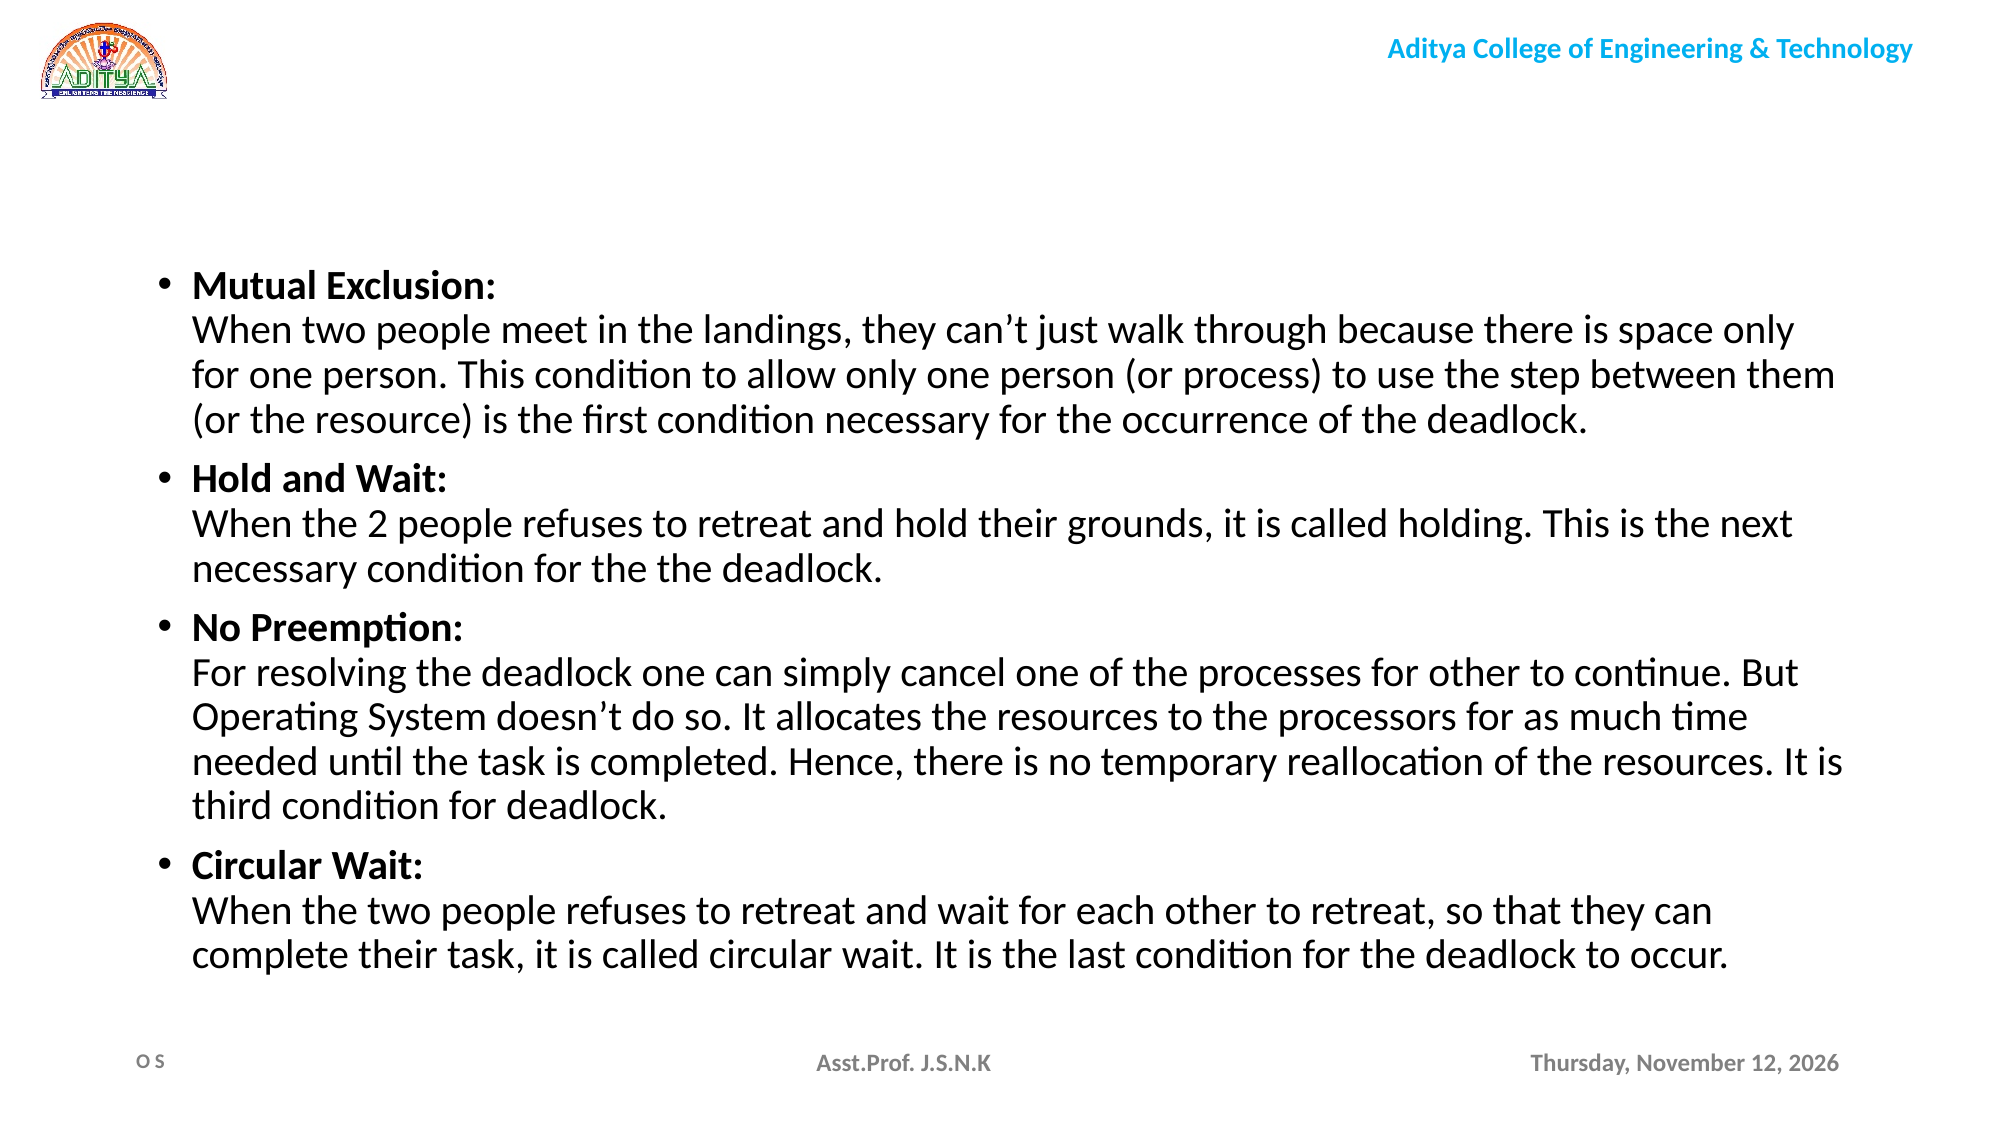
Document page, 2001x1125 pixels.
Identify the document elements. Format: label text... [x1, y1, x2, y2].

picture [39, 22, 168, 99]
list Mutual Exclusion: When two people meet in the landings, they can’t just walk through because there is space only for one person. This condition to allow only one person (or process) to use the step between them (or the resource) is the first condition necessary for the occurrence of the deadlock. Hold and Wait: When the 2 people refuses to retreat and hold their grounds, it is called holding. This is the next necessary condition for the the deadlock. No Preemption: For resolving the deadlock one can simply cancel one of the processes for other to continue. But Operating System doesn’t do so. It allocates the resources to the processors for as much time needed until the task is completed. Hence, there is no temporary reallocation of the resources. It is third condition for deadlock. Circular Wait: When the two people refuses to retreat and wait for each other to retreat, so that they can complete their task, it is called circular wait. It is the last condition for the deadlock to occur. [142, 256, 1868, 1000]
footer Asst.Prof. J.S.N.K [678, 1031, 1129, 1092]
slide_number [1515, 1031, 1861, 1092]
